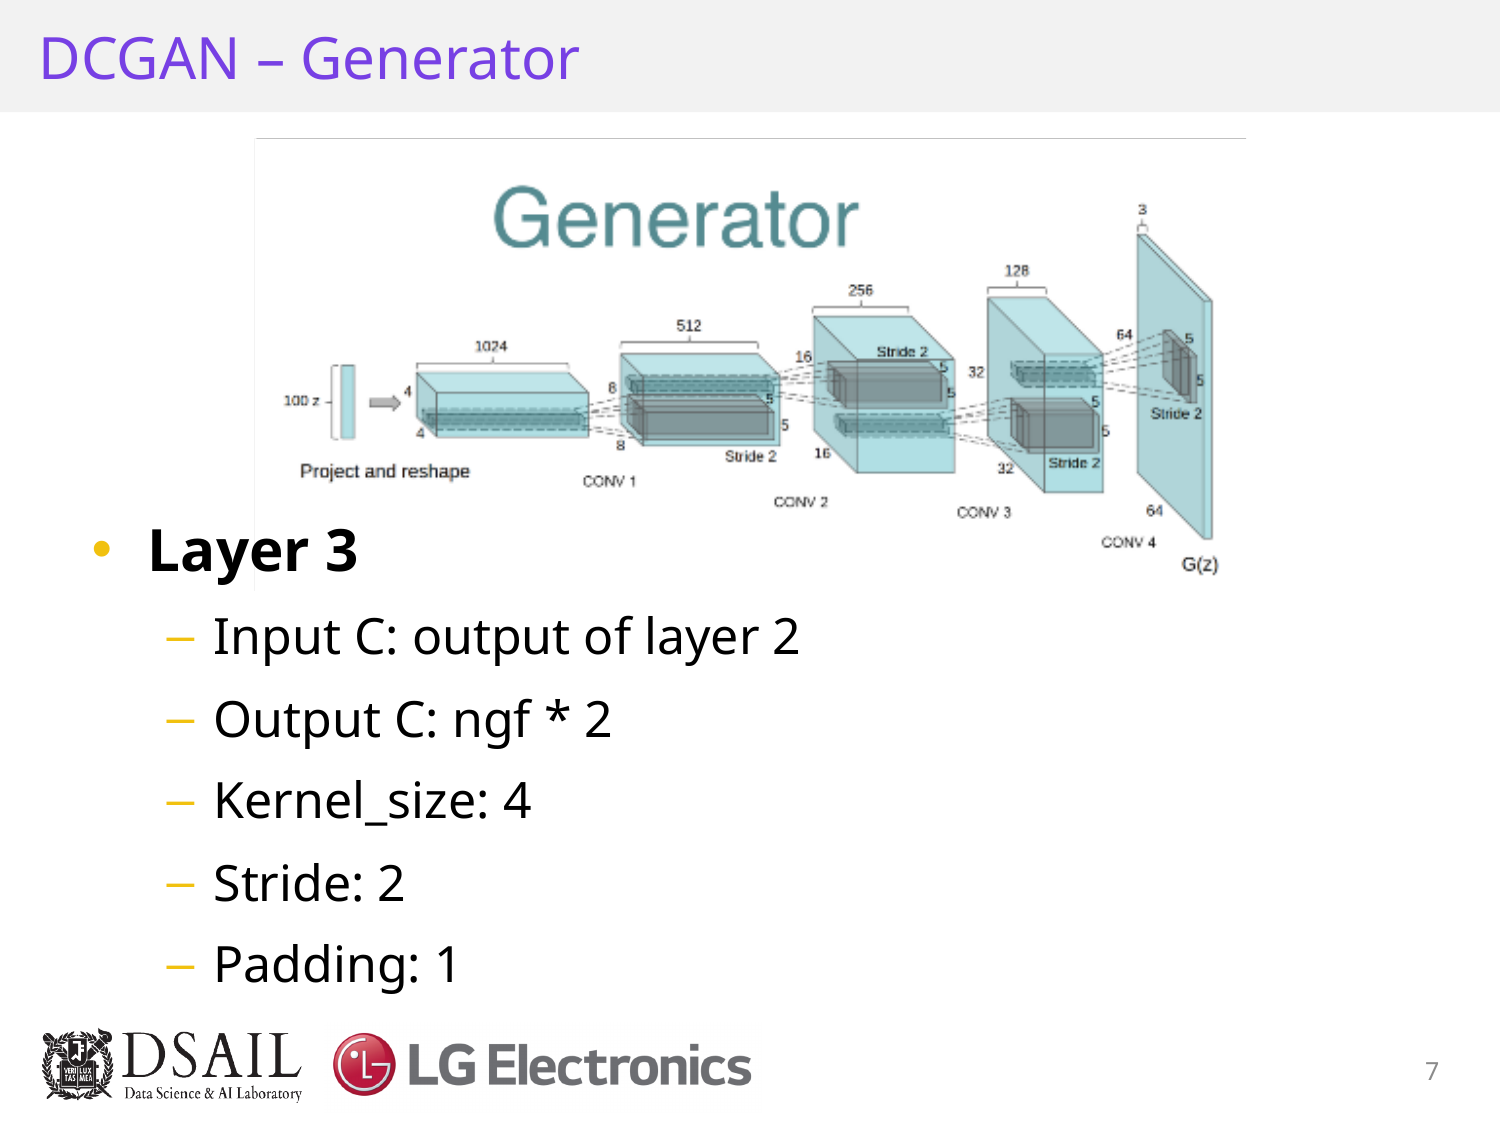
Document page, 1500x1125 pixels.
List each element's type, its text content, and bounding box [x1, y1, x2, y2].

picture [324, 1022, 762, 1113]
title DCGAN – Generator [23, 0, 1477, 113]
slide_number 7 [1104, 1042, 1455, 1103]
picture [253, 136, 1247, 592]
picture [42, 1023, 304, 1103]
list Layer 3 Input C: output of layer 2 Output C: ngf * 2 Kernel_size: 4 Stride: 2 Padding: 1 [76, 491, 1455, 1012]
